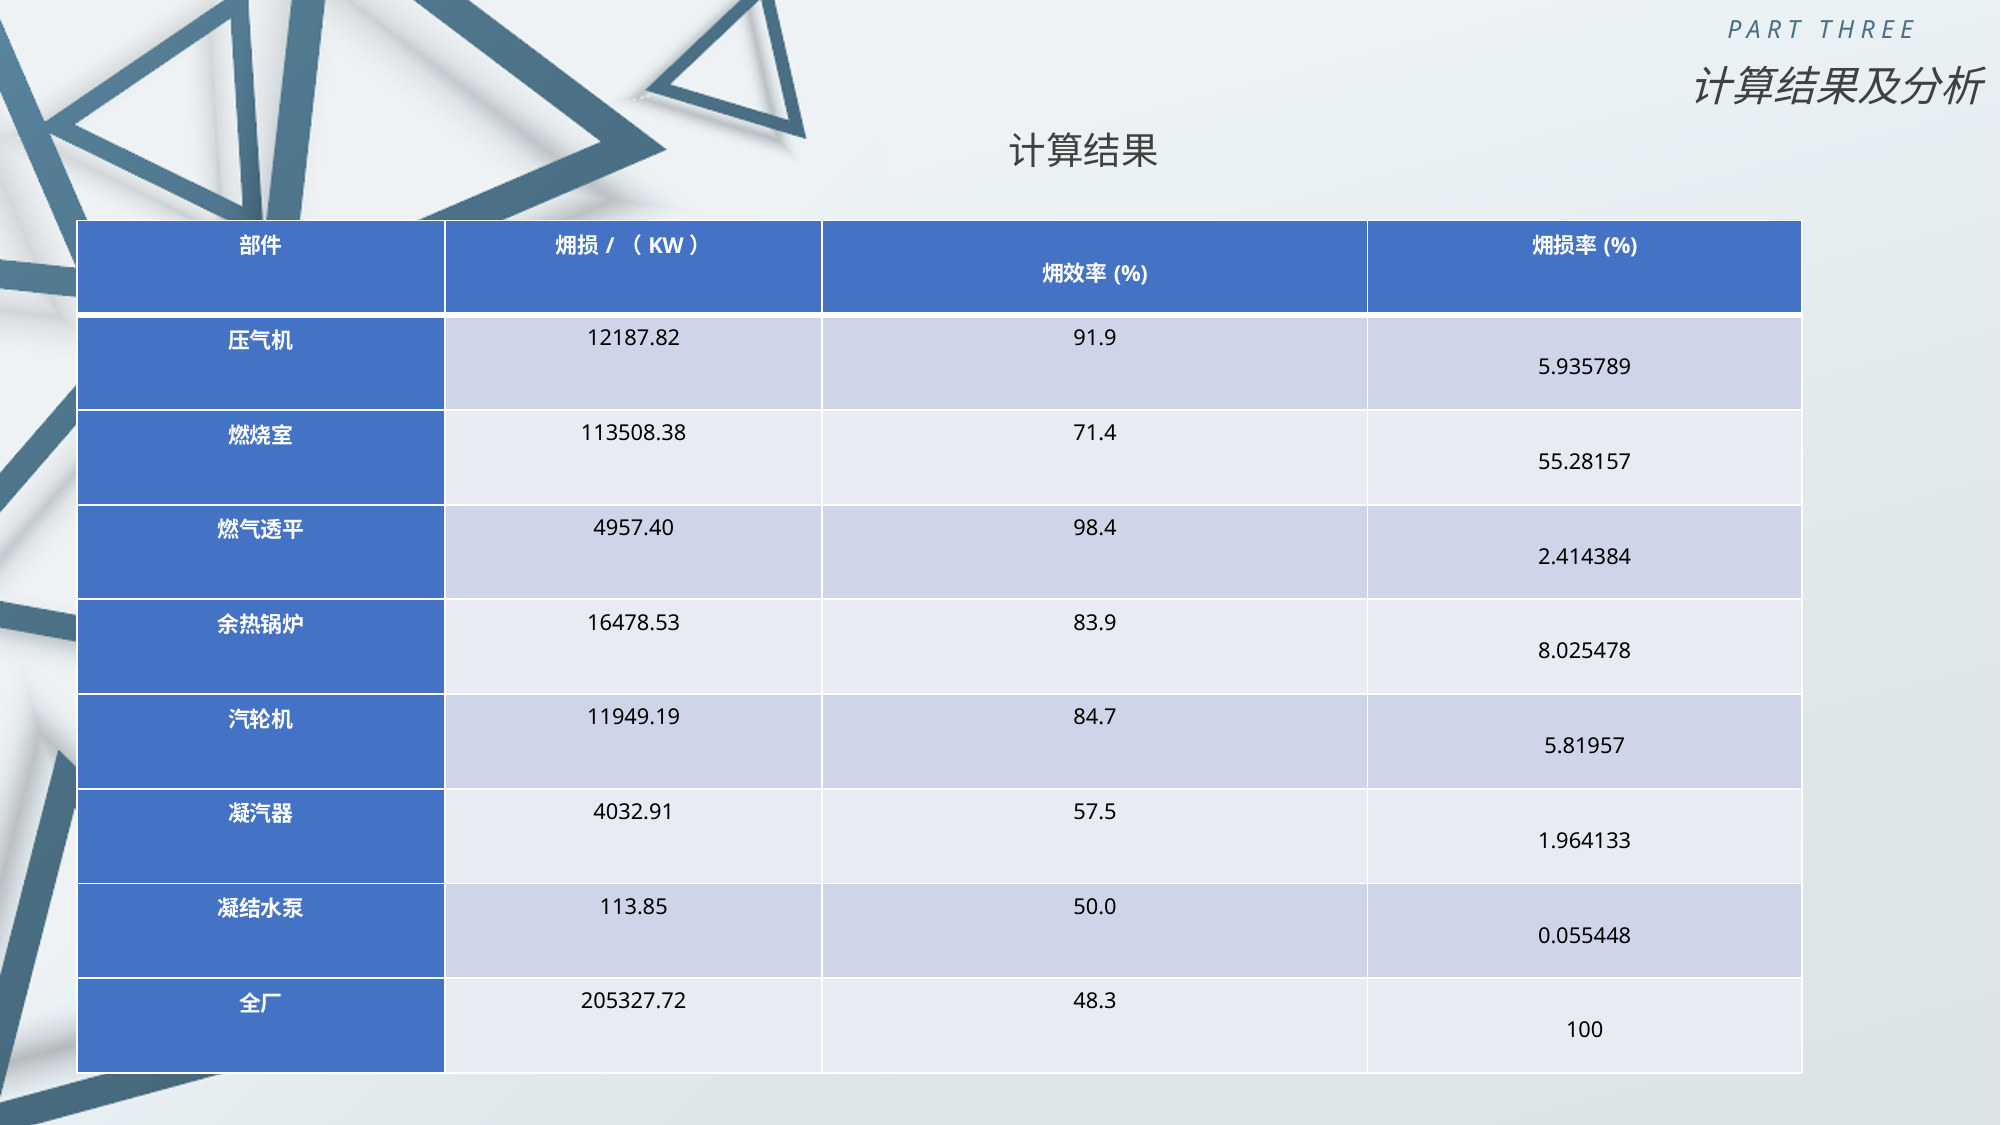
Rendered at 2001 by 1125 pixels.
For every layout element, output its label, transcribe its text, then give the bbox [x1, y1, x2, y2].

table_cell 71.4 [823, 411, 1367, 504]
table_cell 16478.53 [446, 600, 821, 693]
table_cell 12187.82 [446, 318, 821, 409]
table_cell 汽轮机 [78, 695, 444, 788]
text_box PART THREE [1681, 6, 1960, 52]
table_cell 55.28157 [1368, 411, 1801, 504]
table_cell 压气机 [78, 318, 444, 409]
table_cell 余热锅炉 [78, 600, 444, 693]
table_cell 凝结水泵 [78, 884, 444, 977]
table_cell 100 [1368, 979, 1801, 1072]
table_cell 84.7 [823, 695, 1367, 788]
table_cell 57.5 [823, 790, 1367, 883]
table_cell 113.85 [446, 884, 821, 977]
table_cell 4957.40 [446, 506, 821, 598]
table_cell 98.4 [823, 506, 1367, 598]
table_header 㶲效率(%) [823, 221, 1367, 312]
table_cell 11949.19 [446, 695, 821, 788]
table_cell 50.0 [823, 884, 1367, 977]
picture [0, 0, 2001, 1125]
table_cell 5.81957 [1368, 695, 1801, 788]
table_cell 205327.72 [446, 979, 821, 1072]
table_cell 91.9 [823, 318, 1367, 409]
table_cell 凝汽器 [78, 790, 444, 883]
table_cell 2.414384 [1368, 506, 1801, 598]
table_cell 燃气透平 [78, 506, 444, 598]
table_cell 1.964133 [1368, 790, 1801, 883]
table_header 㶲损率(%) [1368, 221, 1801, 312]
table_cell 113508.38 [446, 411, 821, 504]
table_cell 全厂 [78, 979, 444, 1072]
table_cell 5.935789 [1368, 318, 1801, 409]
table_cell 8.025478 [1368, 600, 1801, 693]
table_cell 燃烧室 [78, 411, 444, 504]
table_header 㶲损/（KW） [446, 221, 821, 312]
table_cell 4032.91 [446, 790, 821, 883]
table_header 部件 [78, 221, 444, 312]
table_cell 0.055448 [1368, 884, 1801, 977]
text_box 计算结果及分析 [1672, 51, 2000, 117]
table_cell 83.9 [823, 600, 1367, 693]
text_box 计算结果 [506, 106, 1662, 180]
table_cell 48.3 [823, 979, 1367, 1072]
